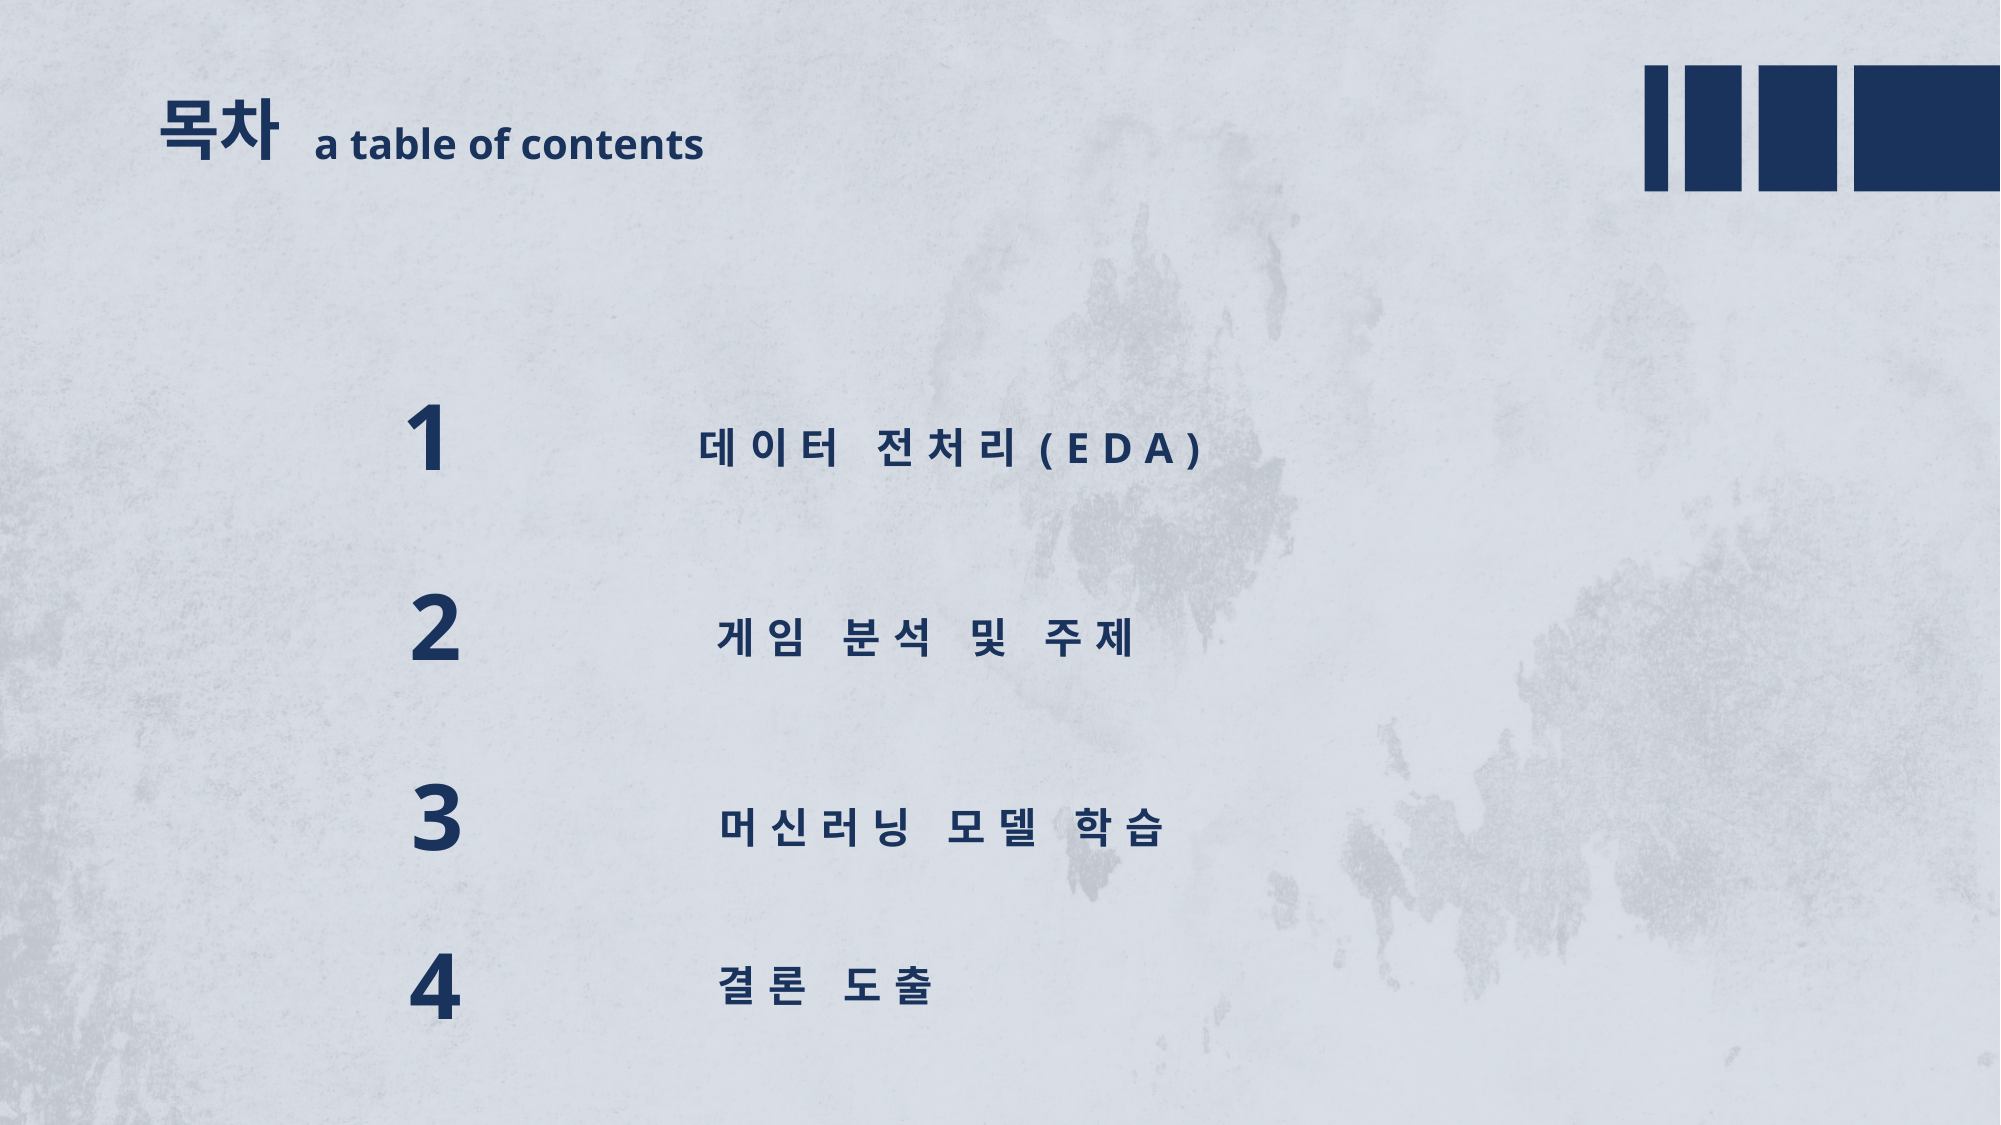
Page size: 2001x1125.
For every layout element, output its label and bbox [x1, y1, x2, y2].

text_box [1644, 65, 2000, 192]
picture [0, 0, 2000, 1125]
